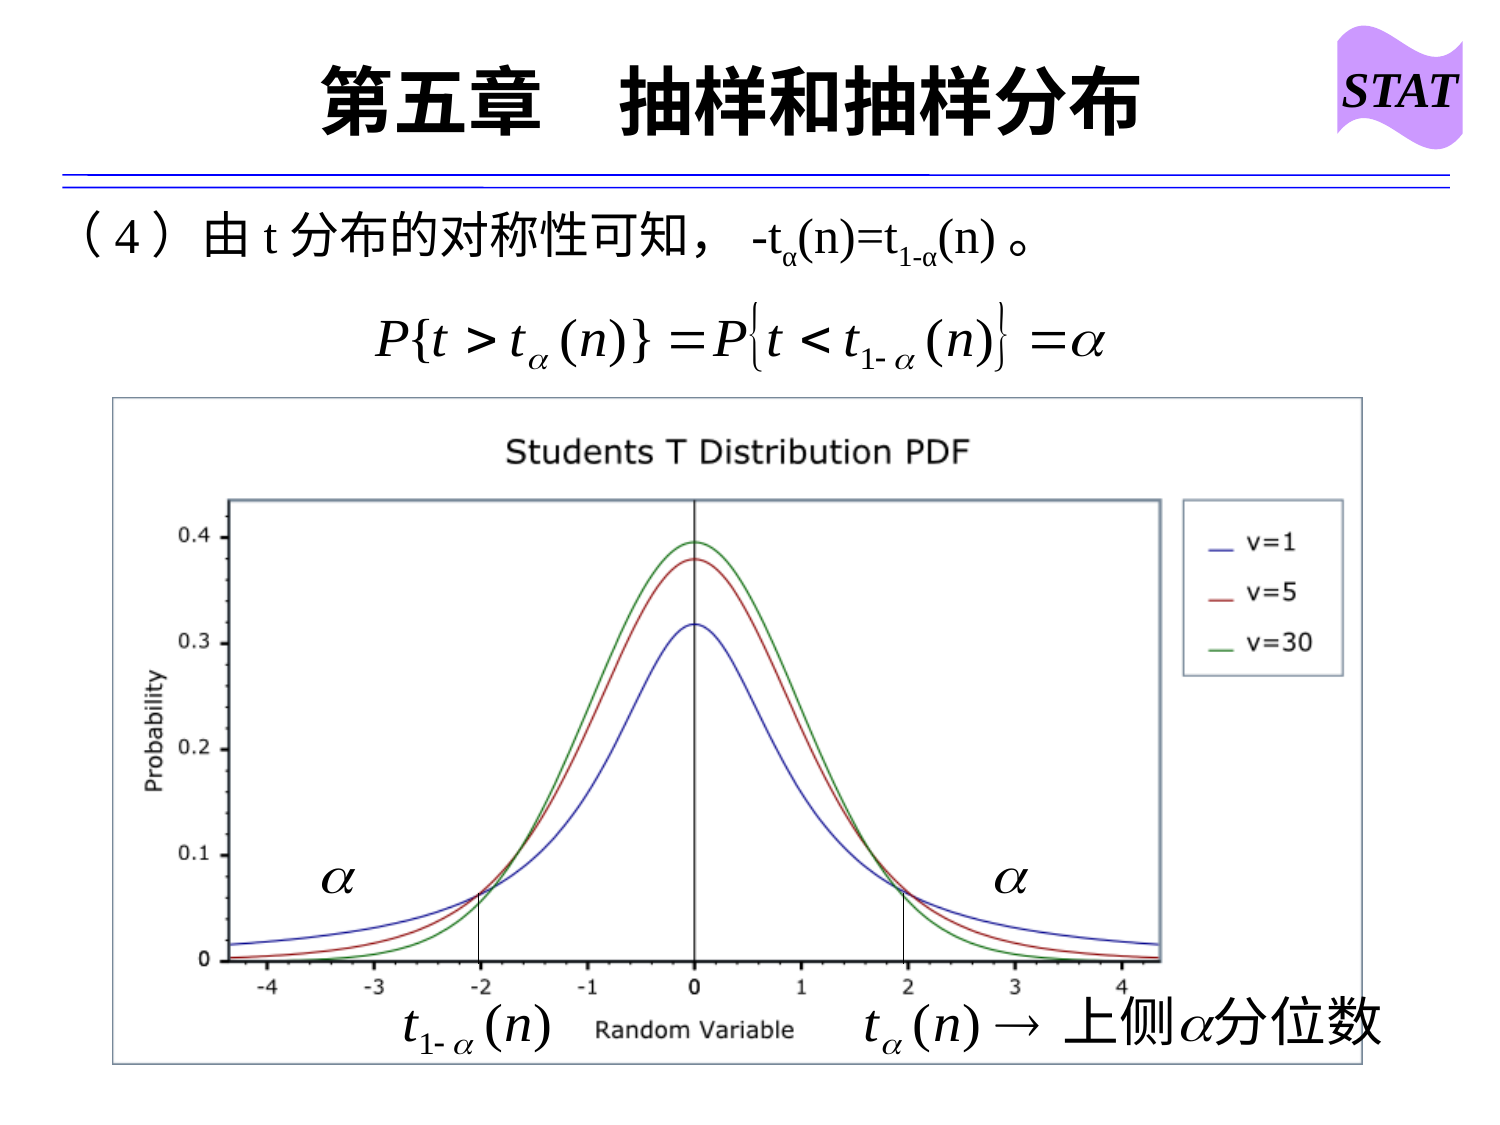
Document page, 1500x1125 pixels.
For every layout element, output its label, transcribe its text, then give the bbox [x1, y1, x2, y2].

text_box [312, 857, 370, 908]
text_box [985, 857, 1044, 908]
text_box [364, 302, 1118, 384]
subtitle （4）由t分布的对称性可知，-tα(n)=t1-α(n)。 [37, 199, 1463, 1088]
picture [111, 396, 1363, 1065]
title 第五章 抽样和抽样分布 [74, 49, 1388, 151]
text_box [856, 987, 1392, 1069]
text_box STAT [1337, 25, 1463, 150]
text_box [395, 987, 562, 1069]
